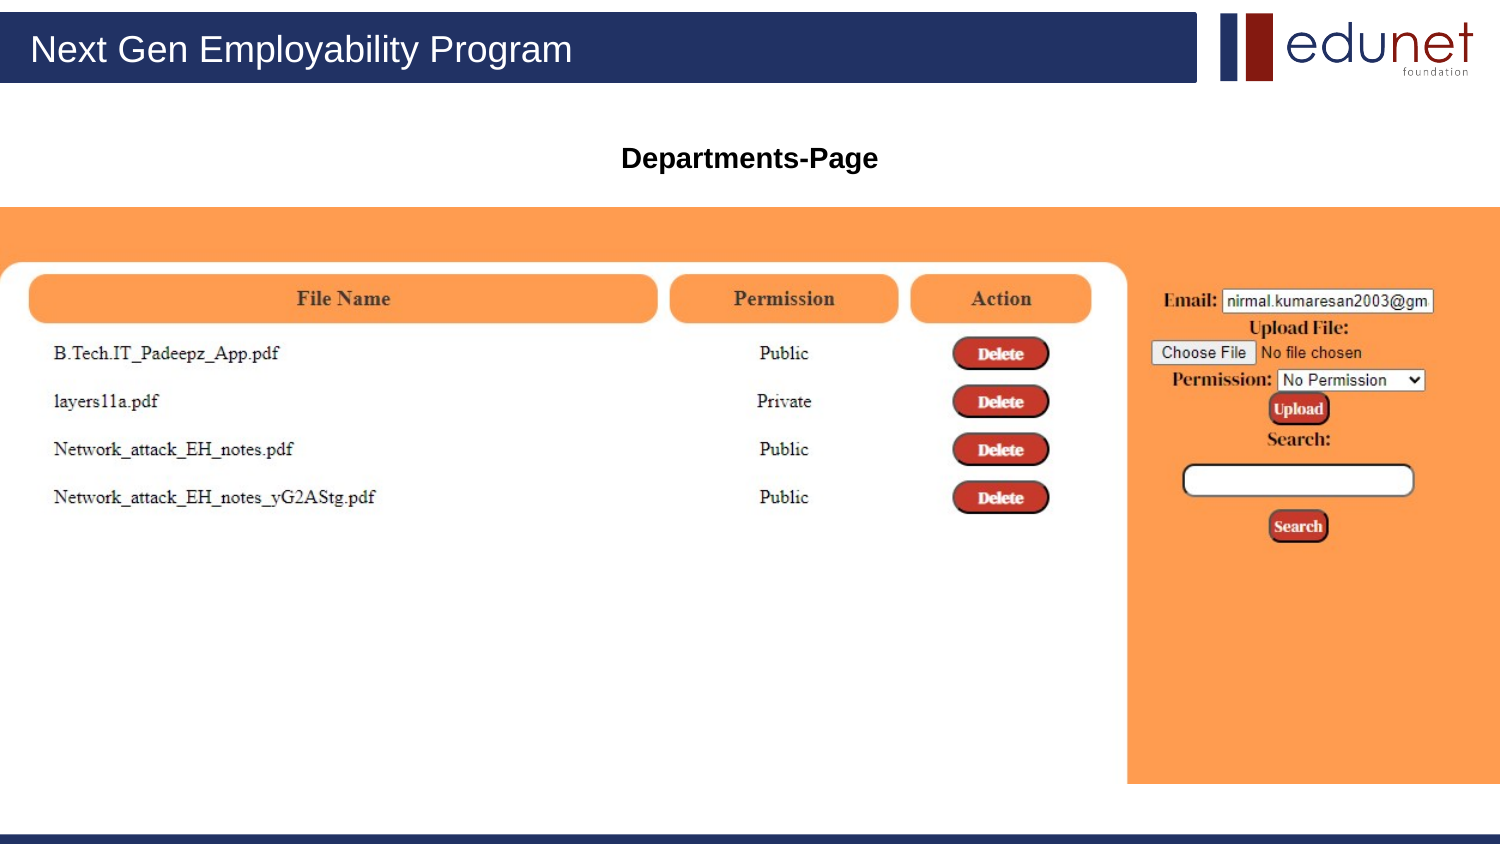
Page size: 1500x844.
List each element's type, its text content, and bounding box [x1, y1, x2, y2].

title Departments-Page [103, 105, 1397, 206]
picture [0, 207, 1500, 785]
picture [1279, 14, 1482, 83]
